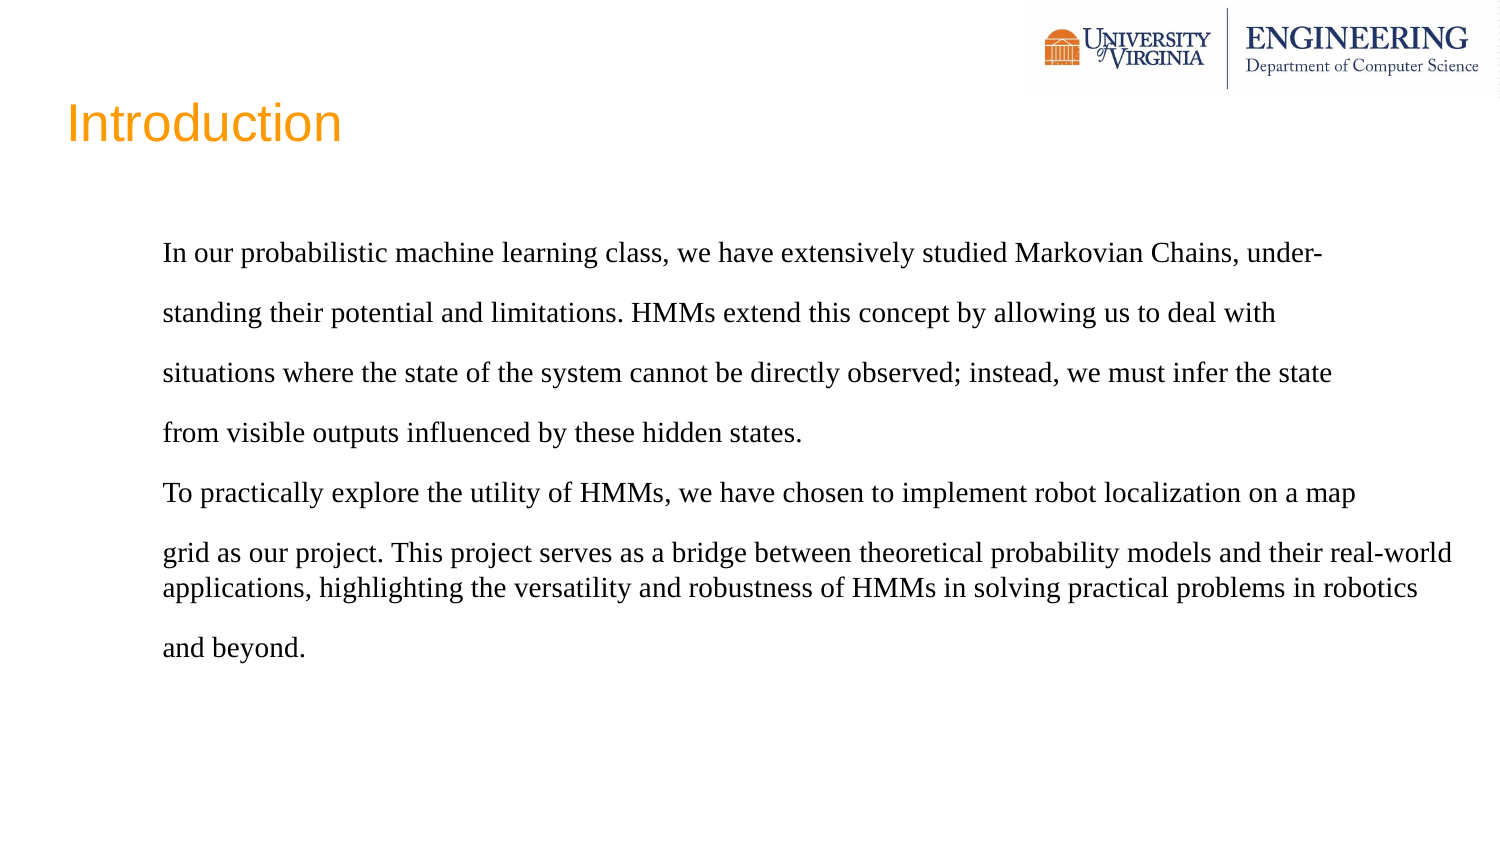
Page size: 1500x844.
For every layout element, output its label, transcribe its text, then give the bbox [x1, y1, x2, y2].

title Introduction [51, 72, 1449, 167]
picture [1024, 0, 1500, 98]
list In our probabilistic machine learning class, we have extensively studied Markovian Chains, under- standing their potential and limitations. HMMs extend this concept by allowing us to deal with situations where the state of the system cannot be directly observed; instead, we must infer the state from visible outputs influenced by these hidden states. To practically explore the utility of HMMs, we have chosen to implement robot localization on a map grid as our project. This project serves as a bridge between theoretical probability models and their real-world applications, highlighting the versatility and robustness of HMMs in solving practical problems in robotics and beyond. [72, 218, 1471, 779]
